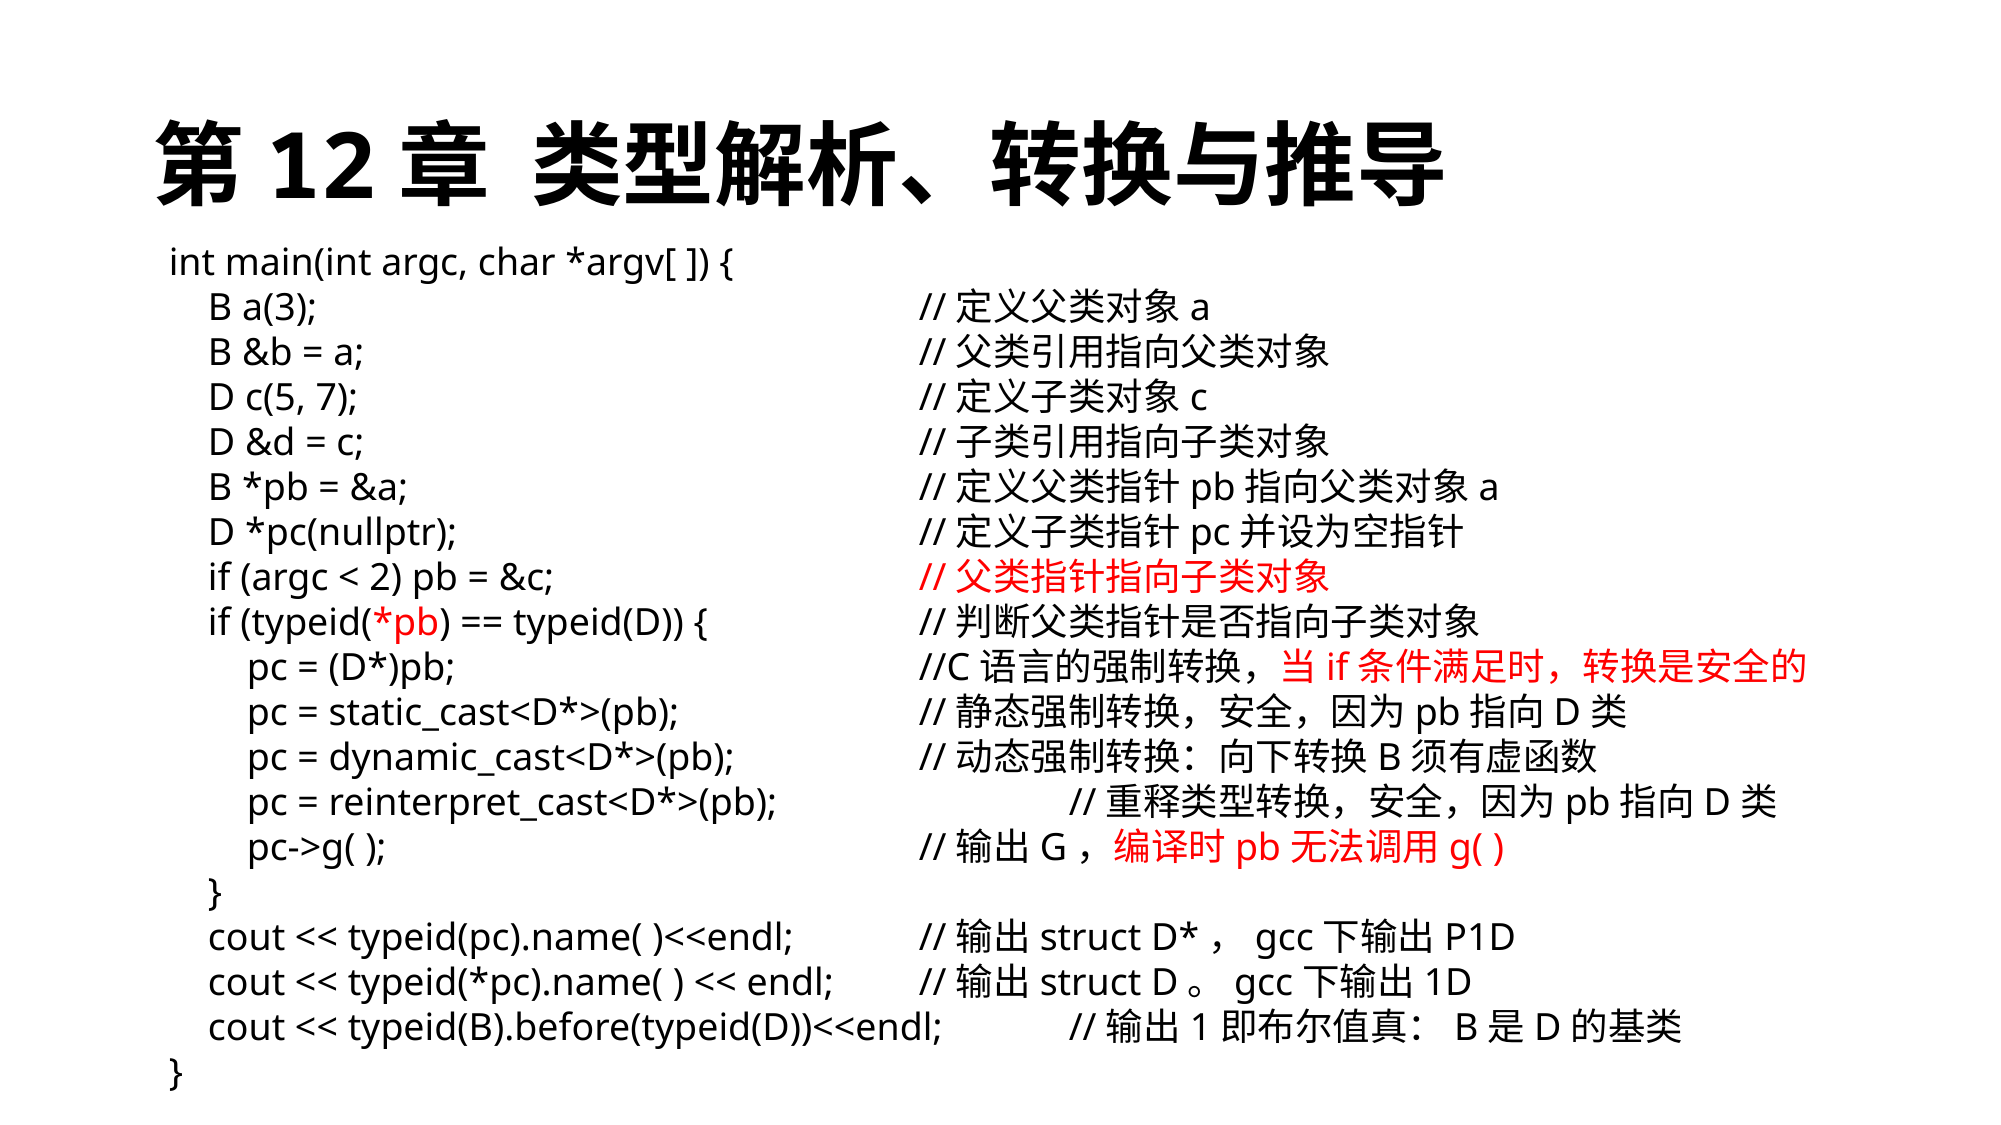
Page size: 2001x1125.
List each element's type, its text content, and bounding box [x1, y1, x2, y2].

title 第12章 类型解析、转换与推导 [137, 59, 1863, 278]
text_box int main(int argc, char *argv[ ]) { B a(3); //定义父类对象a B &b = a; //父类引用指向父类对象 D c(5, 7); //定义子类对象c D &d = c; //子类引用指向子类对象 B *pb = &a; //定义父类指针pb指向父类对象a D *pc(nullptr); //定义子类指针pc并设为空指针 if (argc < 2) pb = &c; //父类指针指向子类对象 if (typeid(*pb) == typeid(D)) { //判断父类指针是否指向子类对象 pc = (D*)pb; //C语言的强制转换，当if条件满足时，转换是安全的 pc = static_cast<D*>(pb); //静态强制转换，安全，因为pb指向D类 pc = dynamic_cast<D*>(pb); //动态强制转换：向下转换B须有虚函数 pc = reinterpret_cast<D*>(pb); //重释类型转换，安全，因为pb指向D类 pc->g( ); //输出G，编译时pb无法调用g( ) } cout << typeid(pc).name( )<<endl; //输出struct D*，gcc下输出P1D cout << typeid(*pc).name( ) << endl; //输出struct D。gcc下输出1D cout << typeid(B).before(typeid(D))<<endl; //输出1即布尔值真：B是D的基类 } [154, 230, 1844, 1101]
